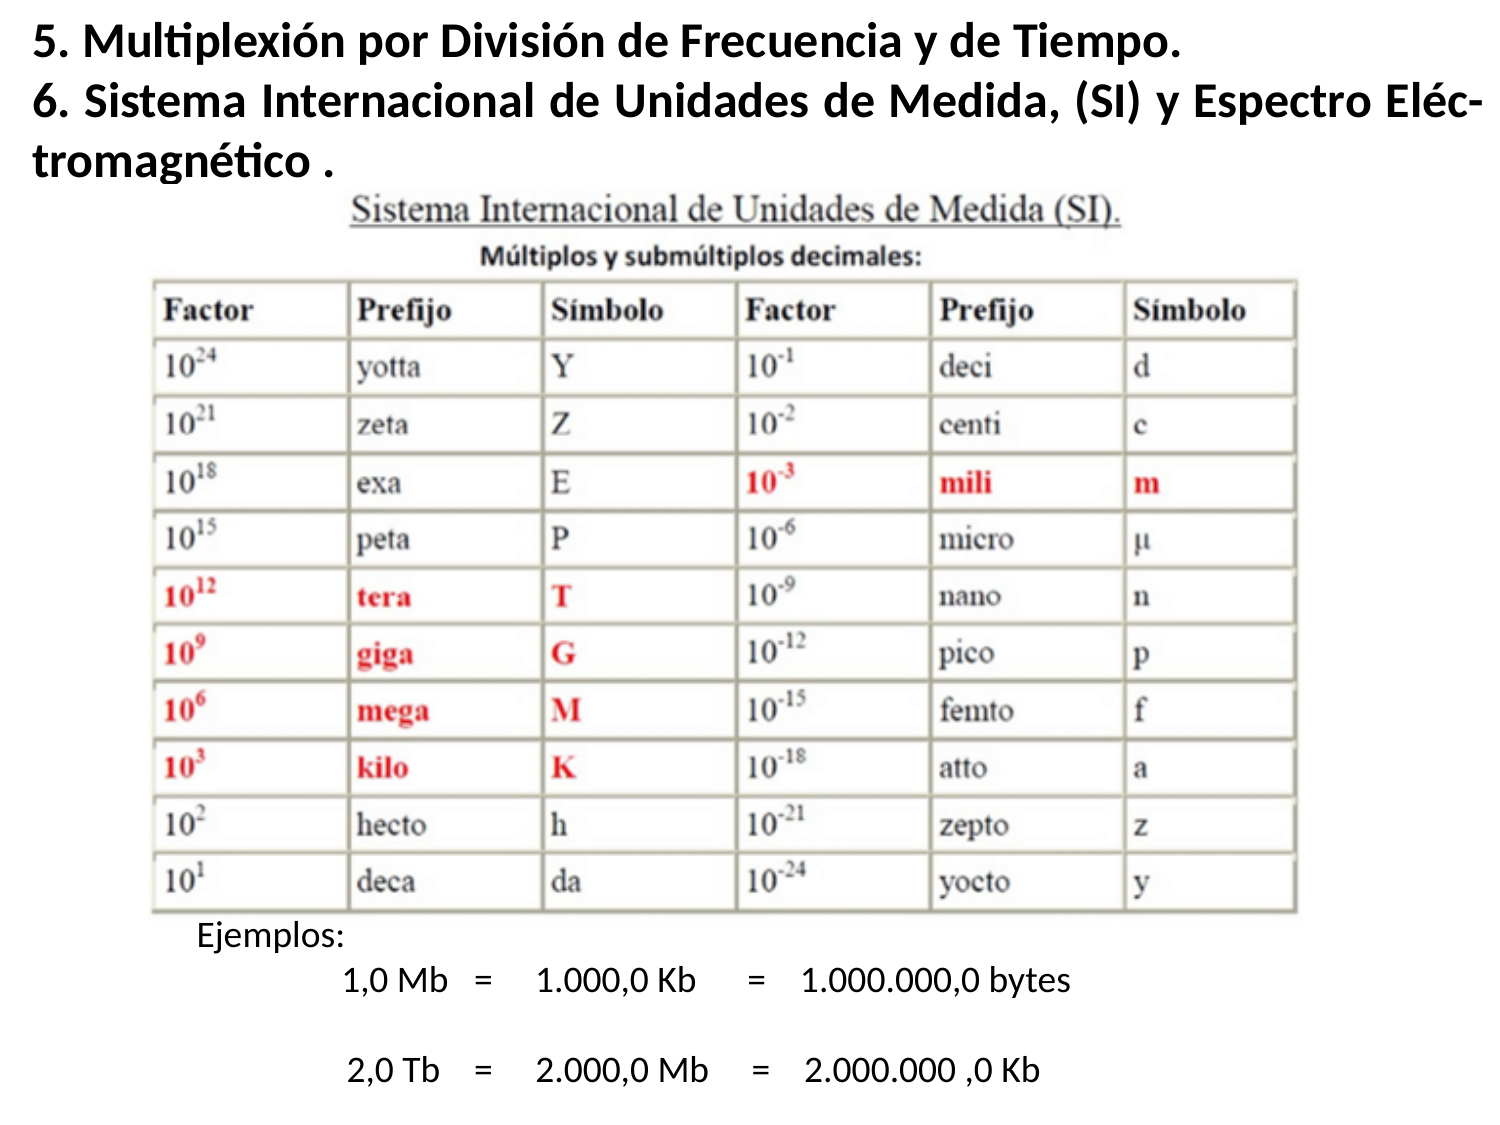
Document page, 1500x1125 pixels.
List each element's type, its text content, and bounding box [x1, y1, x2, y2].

picture [135, 184, 1329, 935]
text_box 5. Multiplexión por División de Frecuencia y de Tiempo. 6. Sistema Internacional de Unidades de Medida, (SI) y Espectro Eléc-tromagnético . [17, 0, 1500, 195]
text_box Ejemplos: 1,0 Mb = 1.000,0 Kb = 1.000.000,0 bytes 2,0 Tb = 2.000,0 Mb = 2.000.000 ,0 Kb [181, 943, 1257, 1098]
